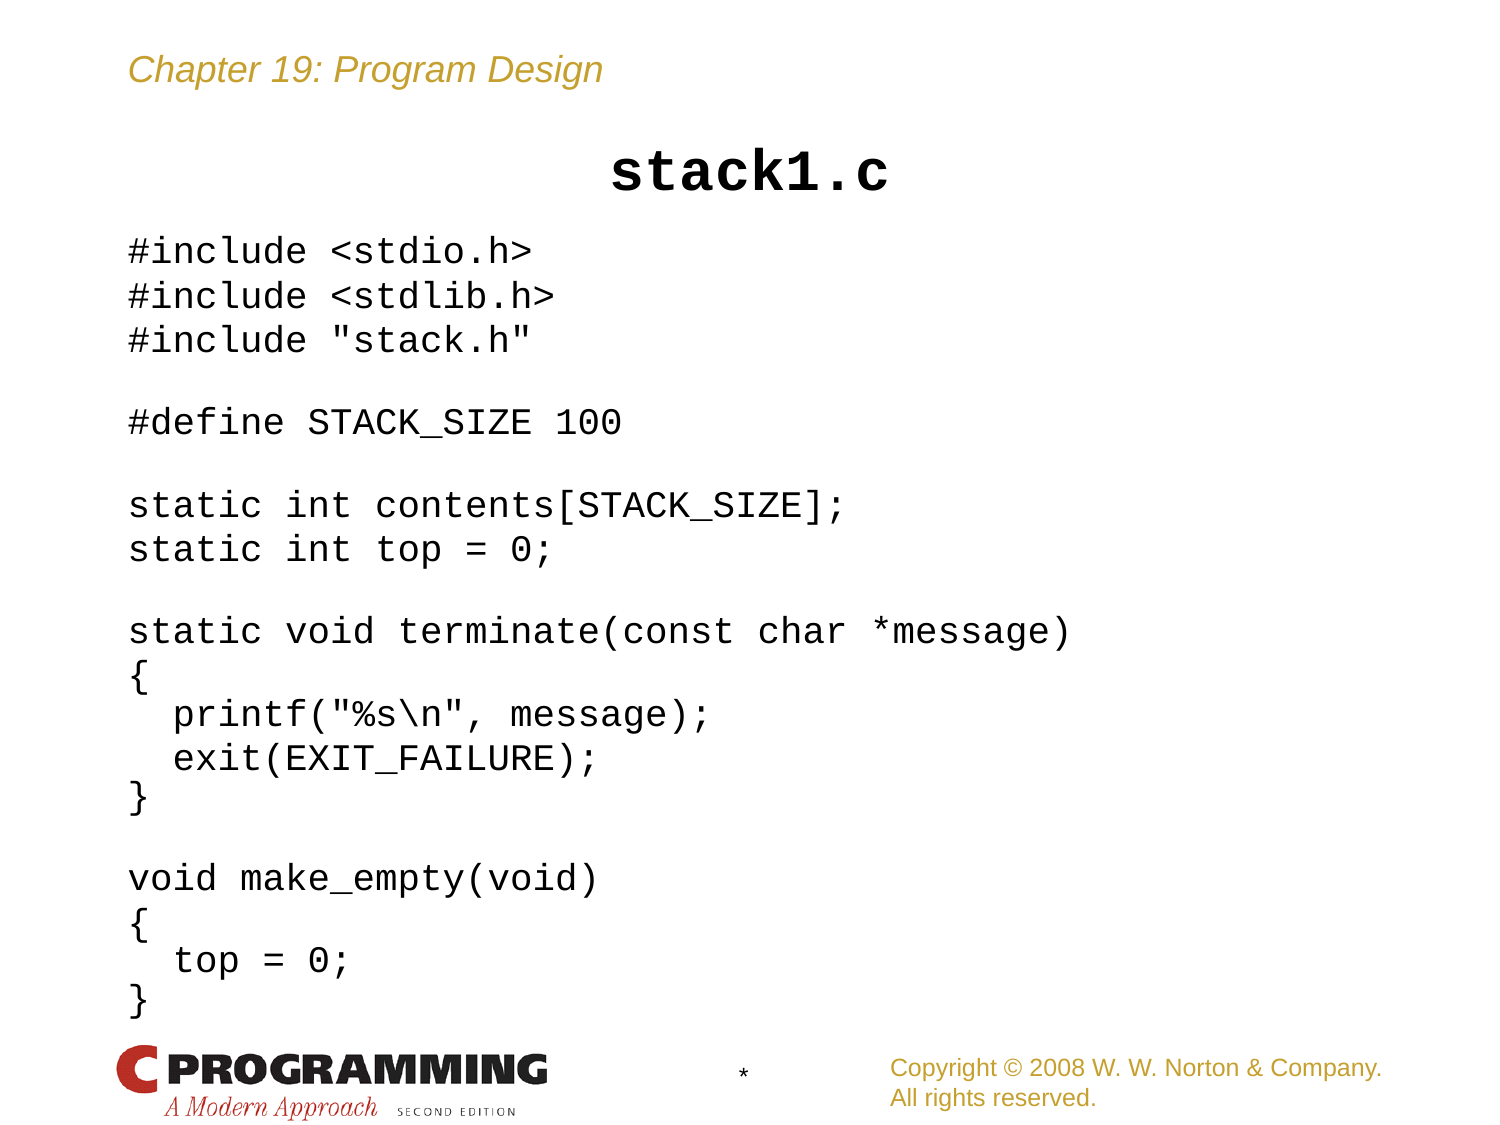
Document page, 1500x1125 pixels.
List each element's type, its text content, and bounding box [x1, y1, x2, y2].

text_box * [687, 1050, 800, 1100]
list stack1.c #include <stdio.h> #include <stdlib.h> #include "stack.h" #define STACK_SIZE 100 static int contents[STACK_SIZE]; static int top = 0; static void terminate(const char *message) { printf("%s\n", message); exit(EXIT_FAILURE); } void make_empty(void) { top = 0; } [112, 125, 1388, 1038]
text_box Copyright © 2008 W. W. Norton & Company. All rights reserved. [874, 1043, 1388, 1119]
picture [112, 1041, 550, 1123]
